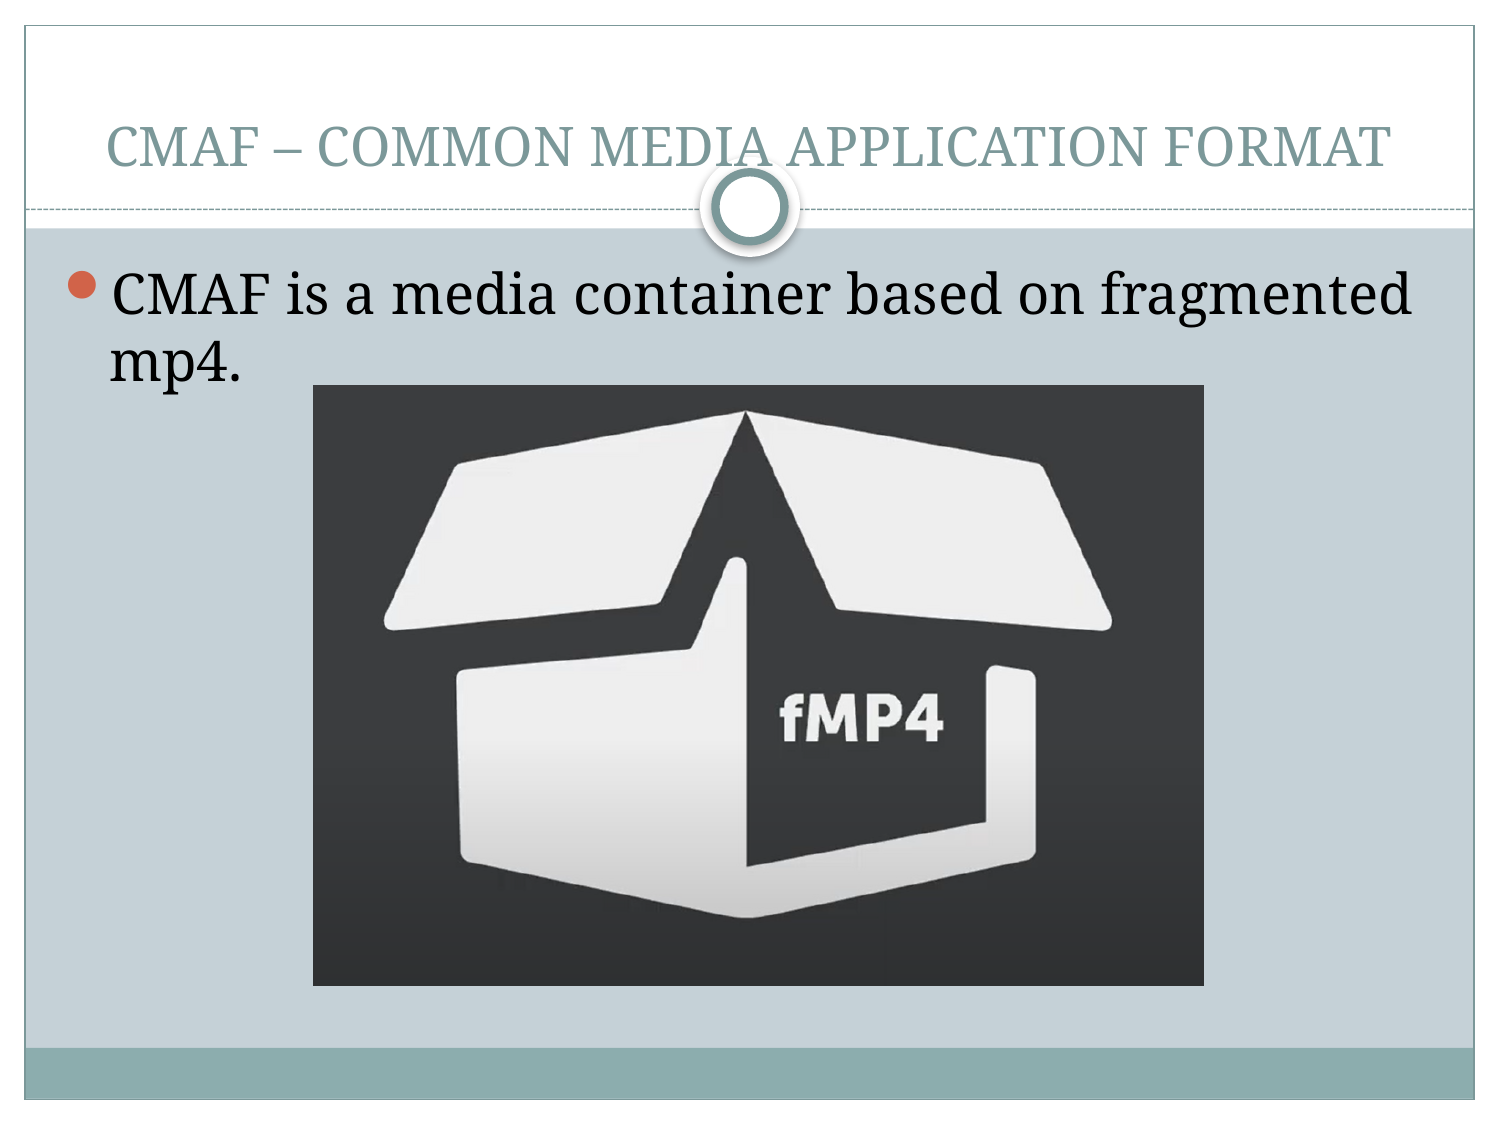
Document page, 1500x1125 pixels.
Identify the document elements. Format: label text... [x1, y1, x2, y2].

picture [313, 385, 1204, 987]
list CMAF is a media container based on fragmented mp4. [49, 250, 1445, 1001]
title CMAF – COMMON MEDIA APPLICATION FORMAT [49, 60, 1450, 185]
